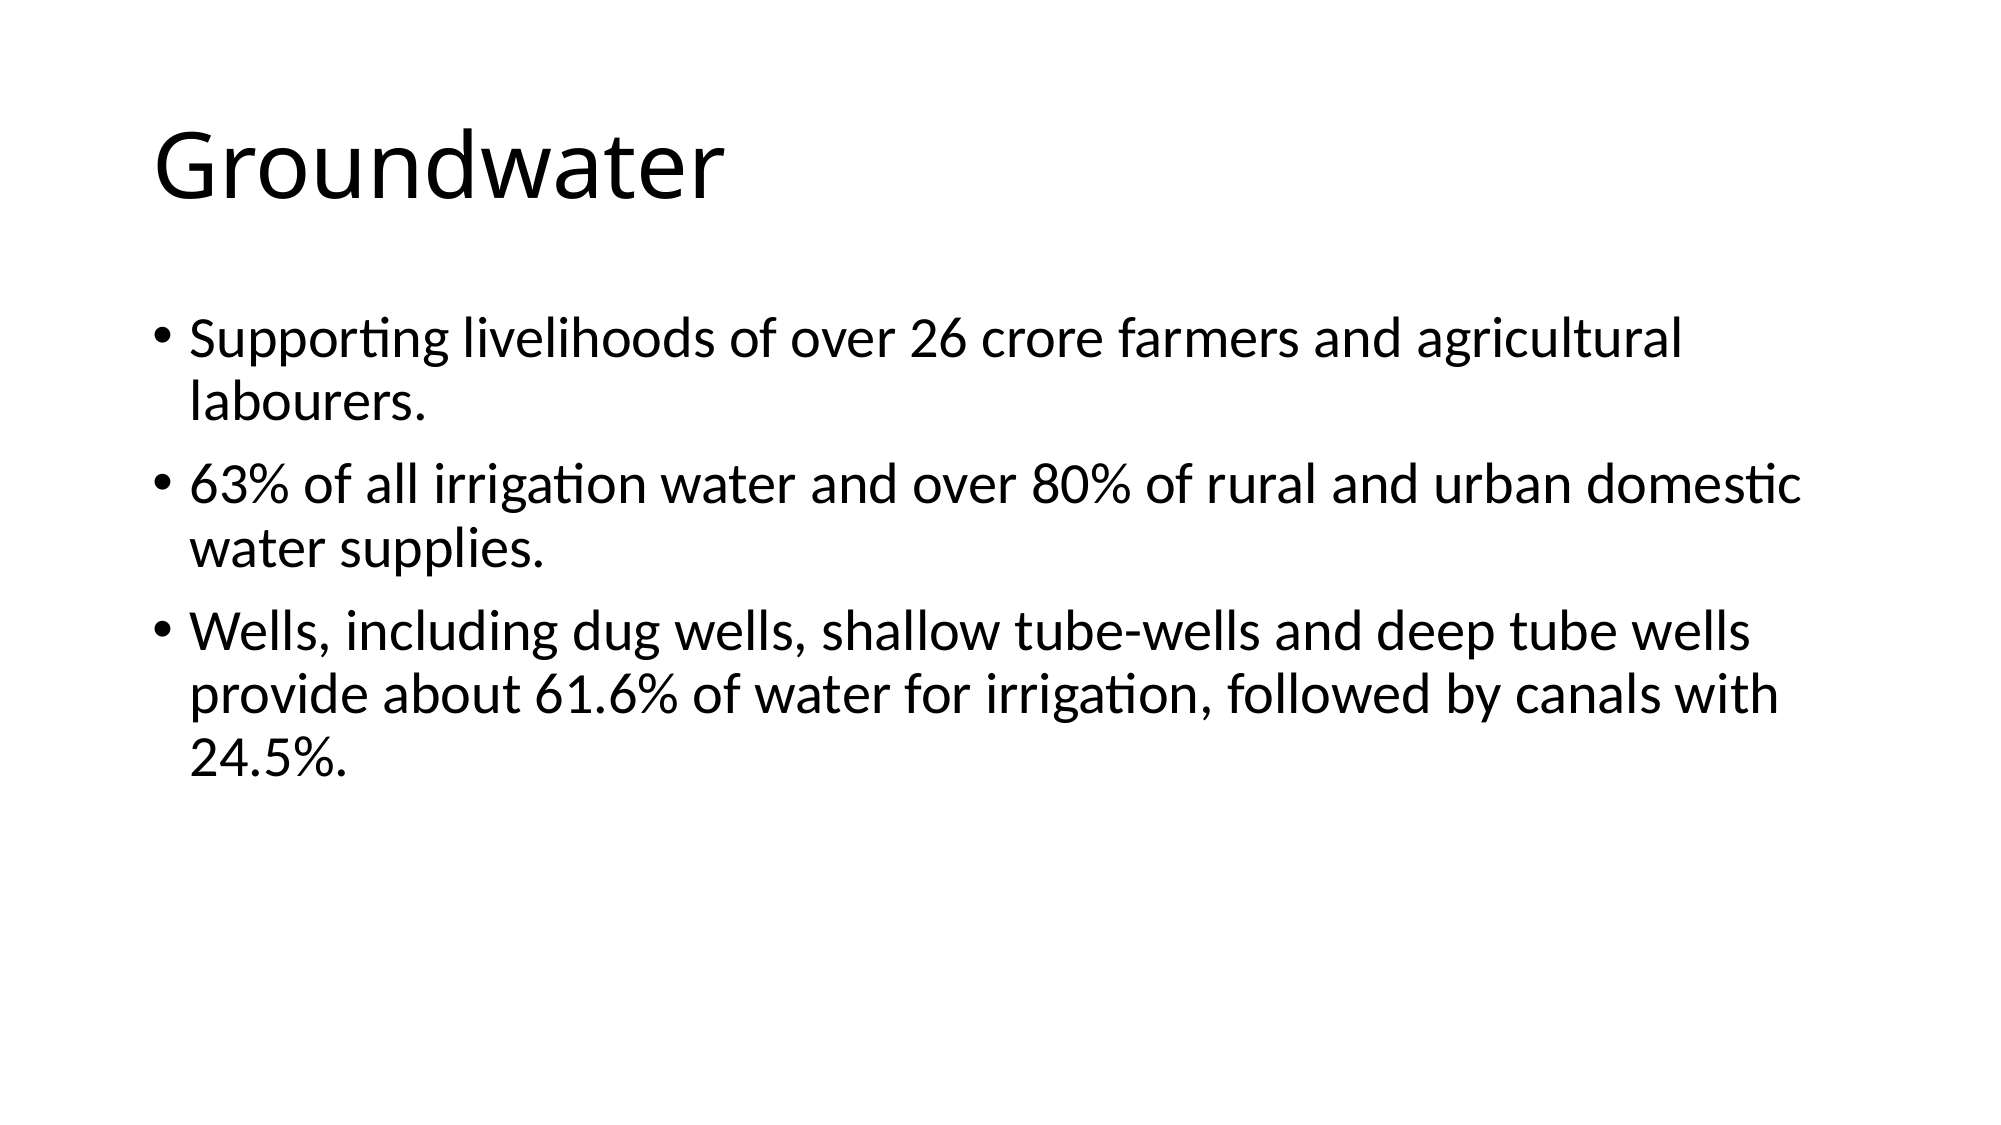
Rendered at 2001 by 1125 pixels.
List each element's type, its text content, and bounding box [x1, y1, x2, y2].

title Groundwater [137, 59, 1863, 278]
list Supporting livelihoods of over 26 crore farmers and agricultural labourers. 63% of all irrigation water and over 80% of rural and urban domestic water supplies. Wells, including dug wells, shallow tube-wells and deep tube wells provide about 61.6% of water for irrigation, followed by canals with 24.5%. [137, 299, 1863, 1014]
